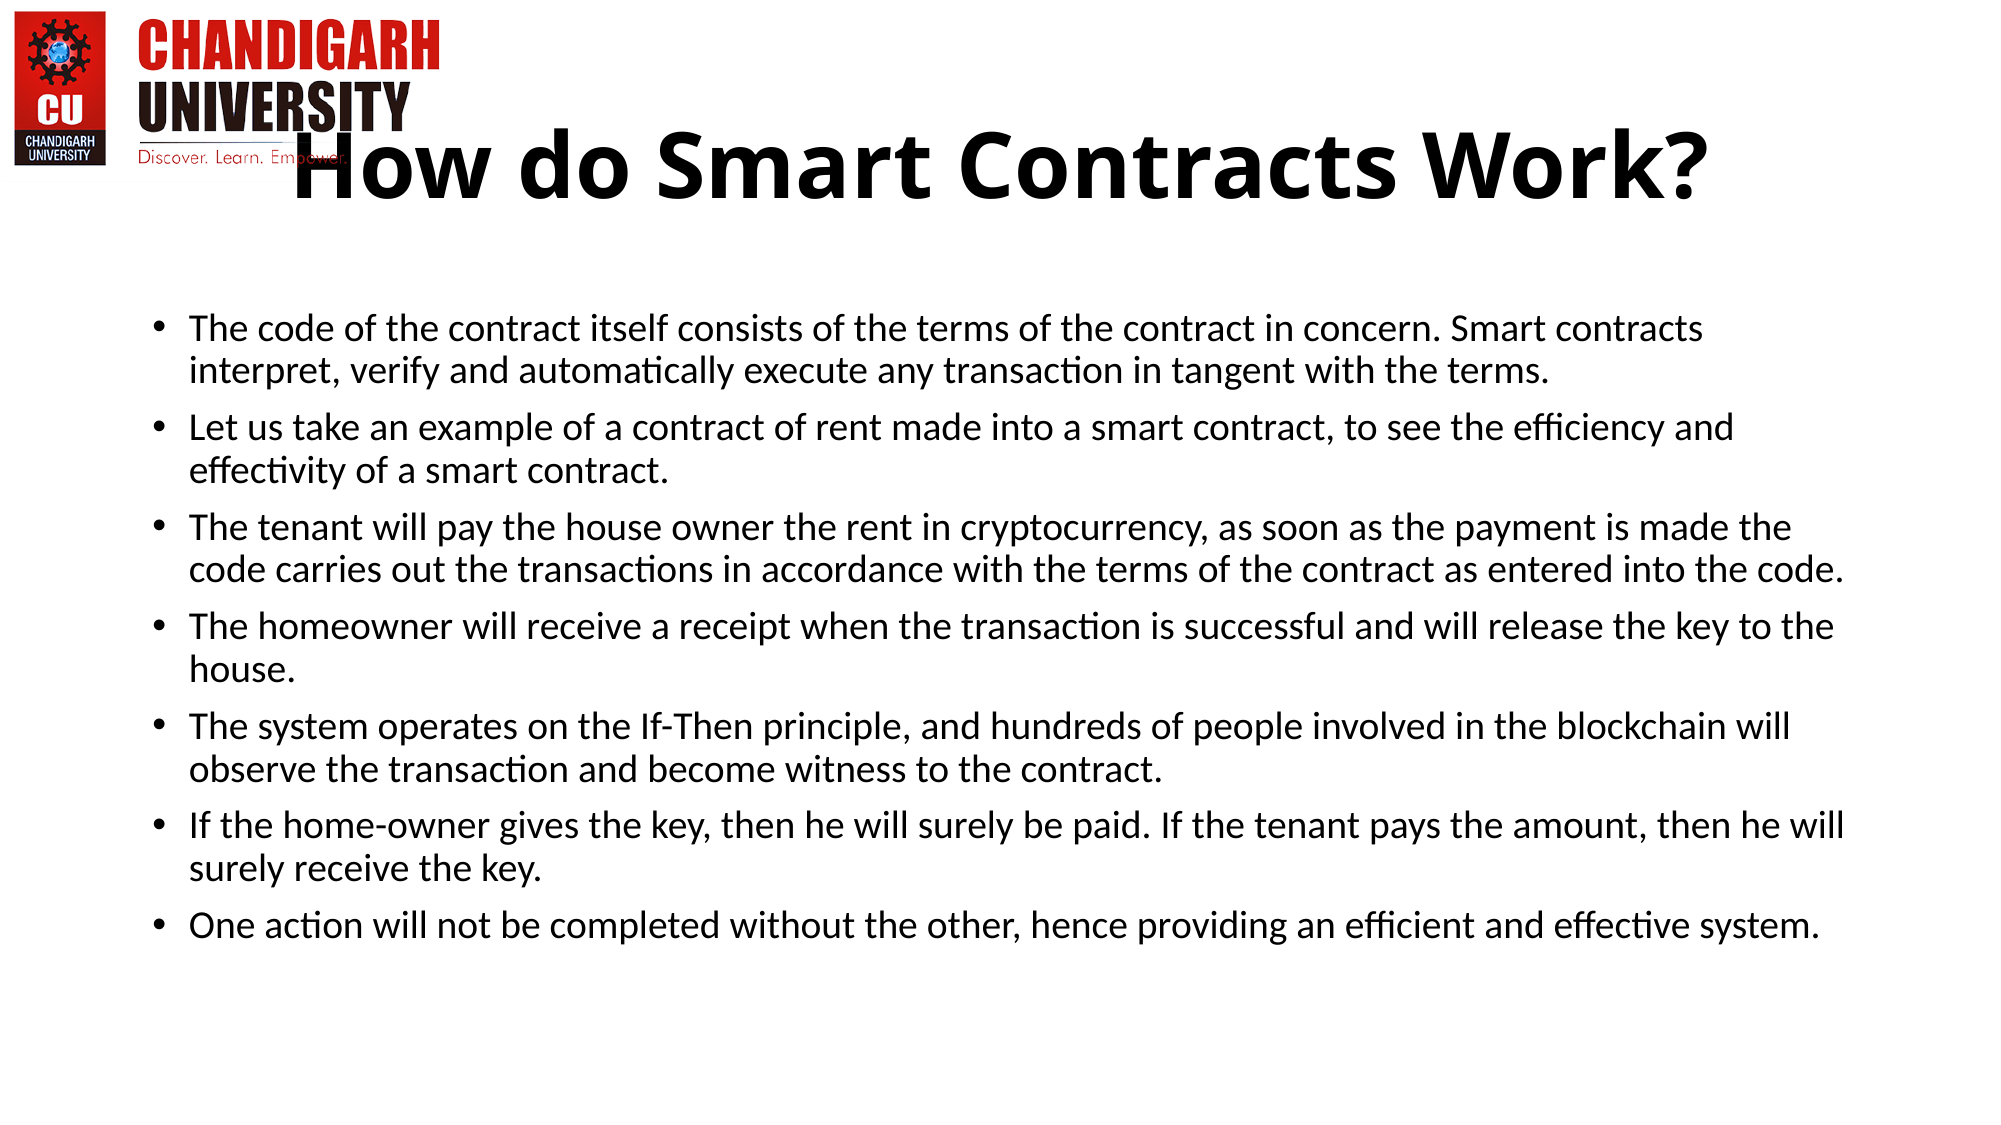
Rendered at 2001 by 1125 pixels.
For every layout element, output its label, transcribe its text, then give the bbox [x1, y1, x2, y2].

title How do Smart Contracts Work? [137, 59, 1863, 278]
list The code of the contract itself consists of the terms of the contract in concern. Smart contracts interpret, verify and automatically execute any transaction in tangent with the terms. Let us take an example of a contract of rent made into a smart contract, to see the efficiency and effectivity of a smart contract. The tenant will pay the house owner the rent in cryptocurrency, as soon as the payment is made the code carries out the transactions in accordance with the terms of the contract as entered into the code. The homeowner will receive a receipt when the transaction is successful and will release the key to the house. The system operates on the If-Then principle, and hundreds of people involved in the blockchain will observe the transaction and become witness to the contract. If the home-owner gives the key, then he will surely be paid. If the tenant pays the amount, then he will surely receive the key. One action will not be completed without the other, hence providing an efficient and effective system. [137, 299, 1863, 1014]
picture [1, 3, 449, 182]
